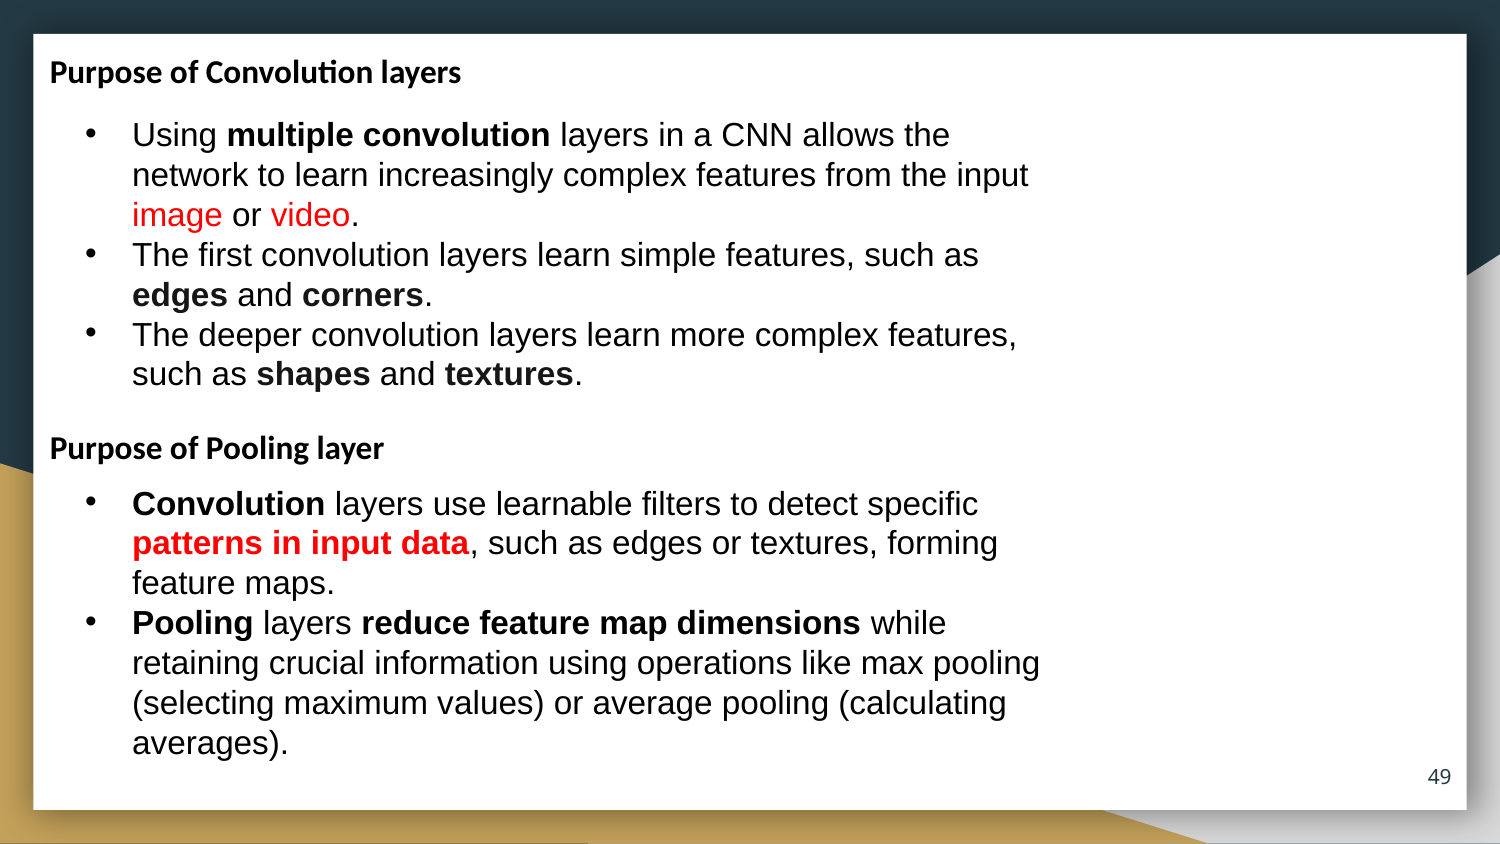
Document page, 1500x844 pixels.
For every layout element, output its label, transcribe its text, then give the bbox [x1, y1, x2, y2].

text_box Purpose of Convolution layers [34, 34, 740, 105]
text_box Using multiple convolution layers in a CNN allows the network to learn increasingly complex features from the input image or video. The first convolution layers learn simple features, such as edges and corners. The deeper convolution layers learn more complex features, such as shapes and textures. [70, 105, 1047, 400]
text_box Purpose of Pooling layer [34, 411, 740, 482]
text_box Convolution layers use learnable filters to detect specific patterns in input data, such as edges or textures, forming feature maps. Pooling layers reduce feature map dimensions while retaining crucial information using operations like max pooling (selecting maximum values) or average pooling (calculating averages). [70, 474, 1096, 769]
slide_number 49 [1376, 745, 1467, 810]
